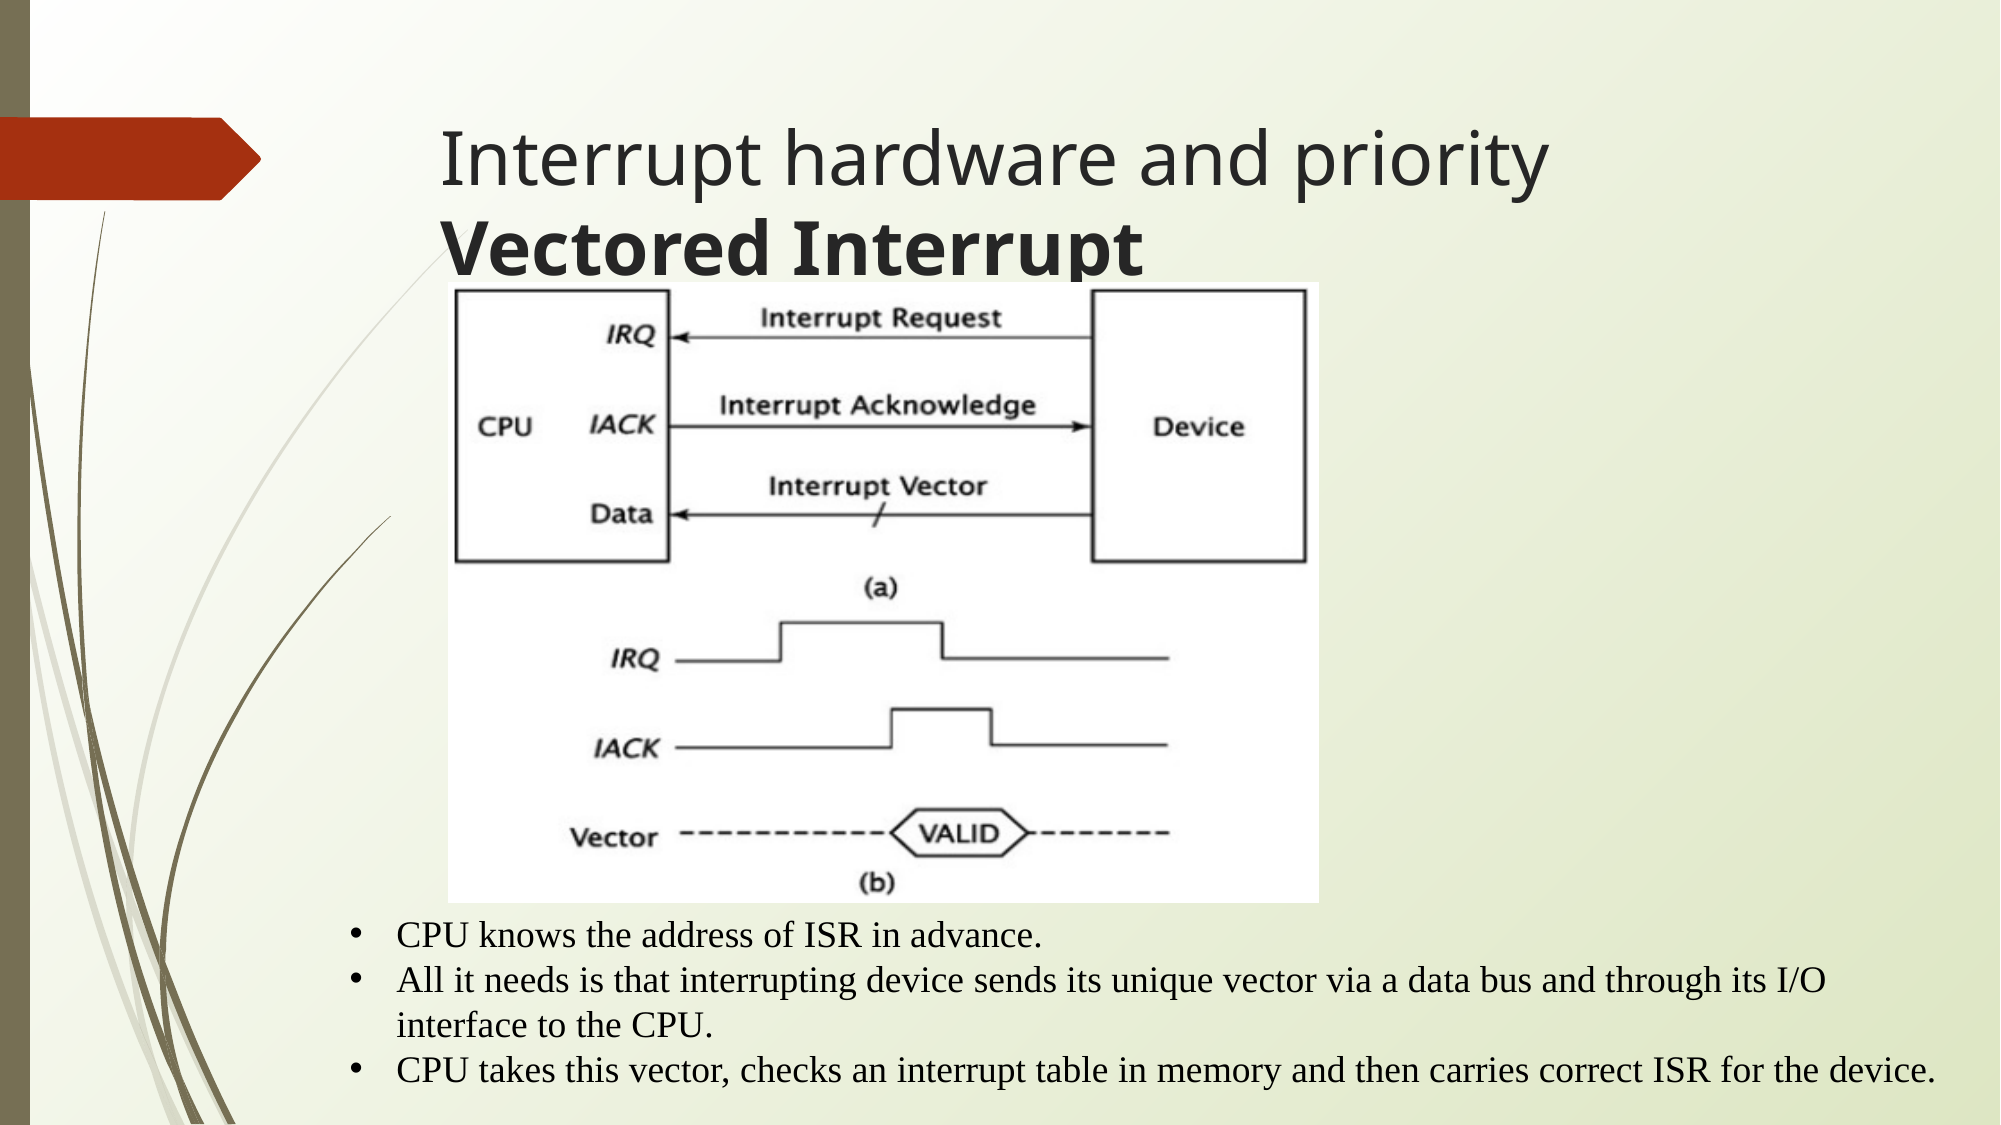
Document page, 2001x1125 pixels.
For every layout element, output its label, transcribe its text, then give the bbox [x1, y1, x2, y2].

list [447, 282, 1319, 903]
title Interrupt hardware and priority Vectored Interrupt [425, 102, 1888, 313]
text_box CPU knows the address of ISR in advance. All it needs is that interrupting device sends its unique vector via a data bus and through its I/O interface to the CPU. CPU takes this vector, checks an interrupt table in memory and then carries correct ISR for the device. [334, 902, 1978, 1125]
